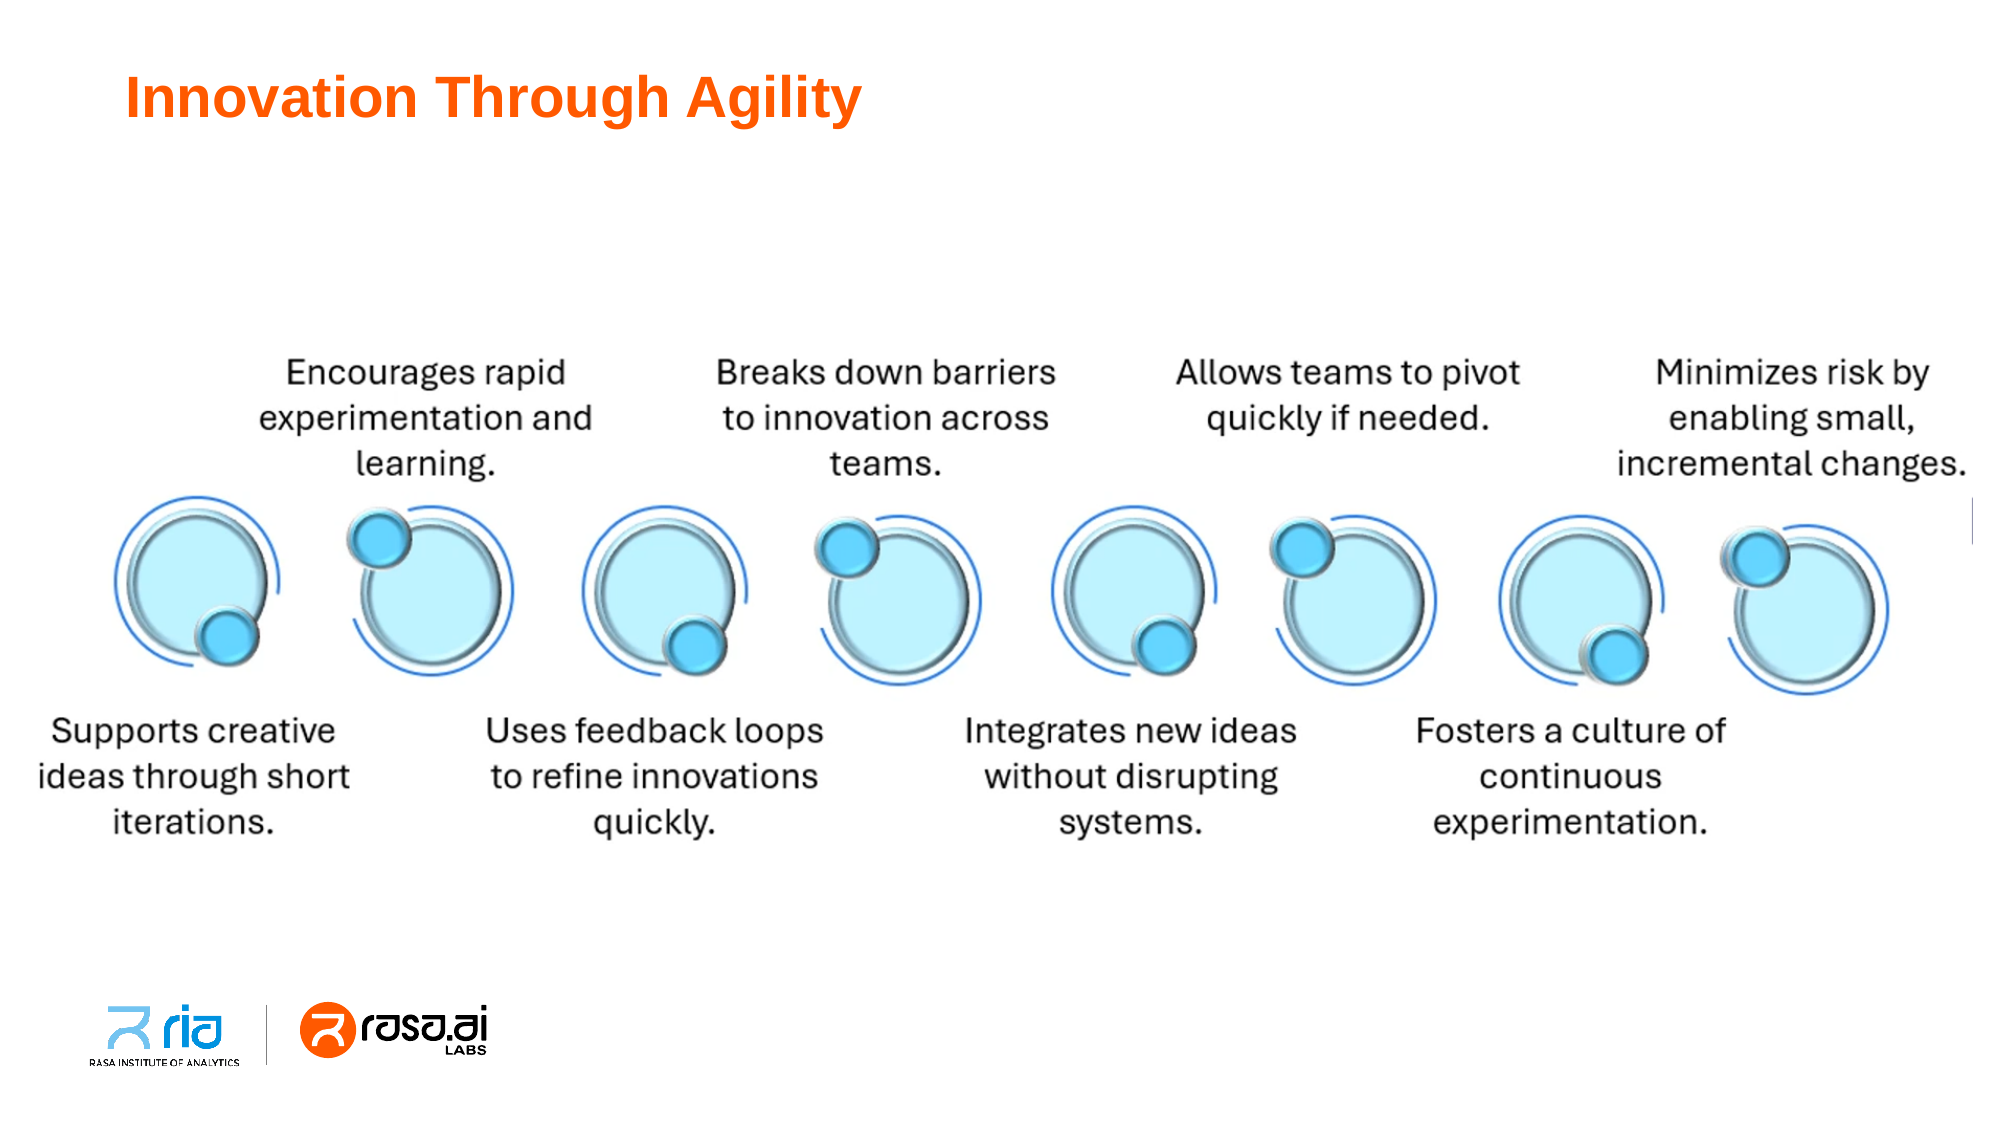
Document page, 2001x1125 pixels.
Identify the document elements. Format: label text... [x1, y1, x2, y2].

title Innovation Through Agility [125, 59, 1791, 131]
picture [78, 992, 250, 1078]
picture [35, 259, 1973, 847]
